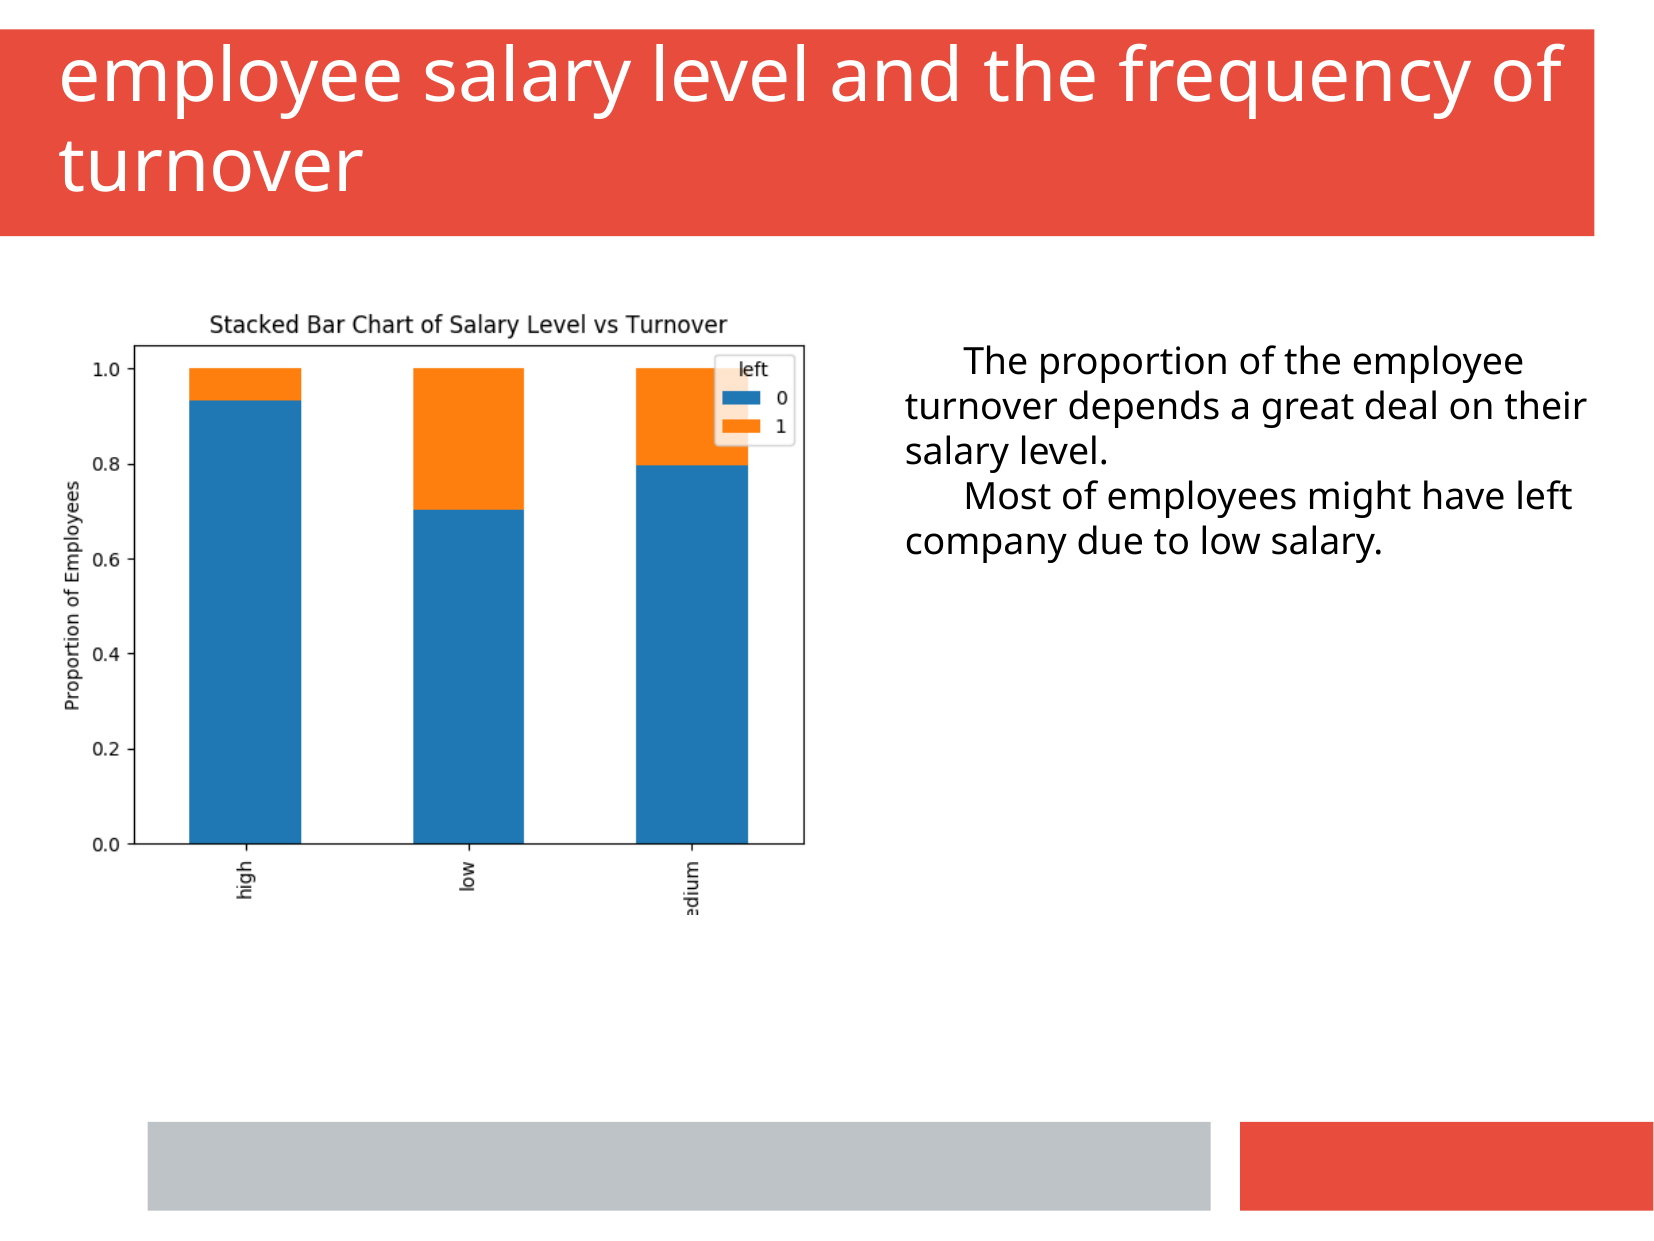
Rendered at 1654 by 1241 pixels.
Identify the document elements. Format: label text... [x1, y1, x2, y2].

picture [26, 266, 891, 916]
text_box employee salary level and the frequency of turnover [58, 58, 1595, 207]
text_box The proportion of the employee turnover depends a great deal on their salary level. Most of employees might have left company due to low salary. [895, 329, 1605, 563]
